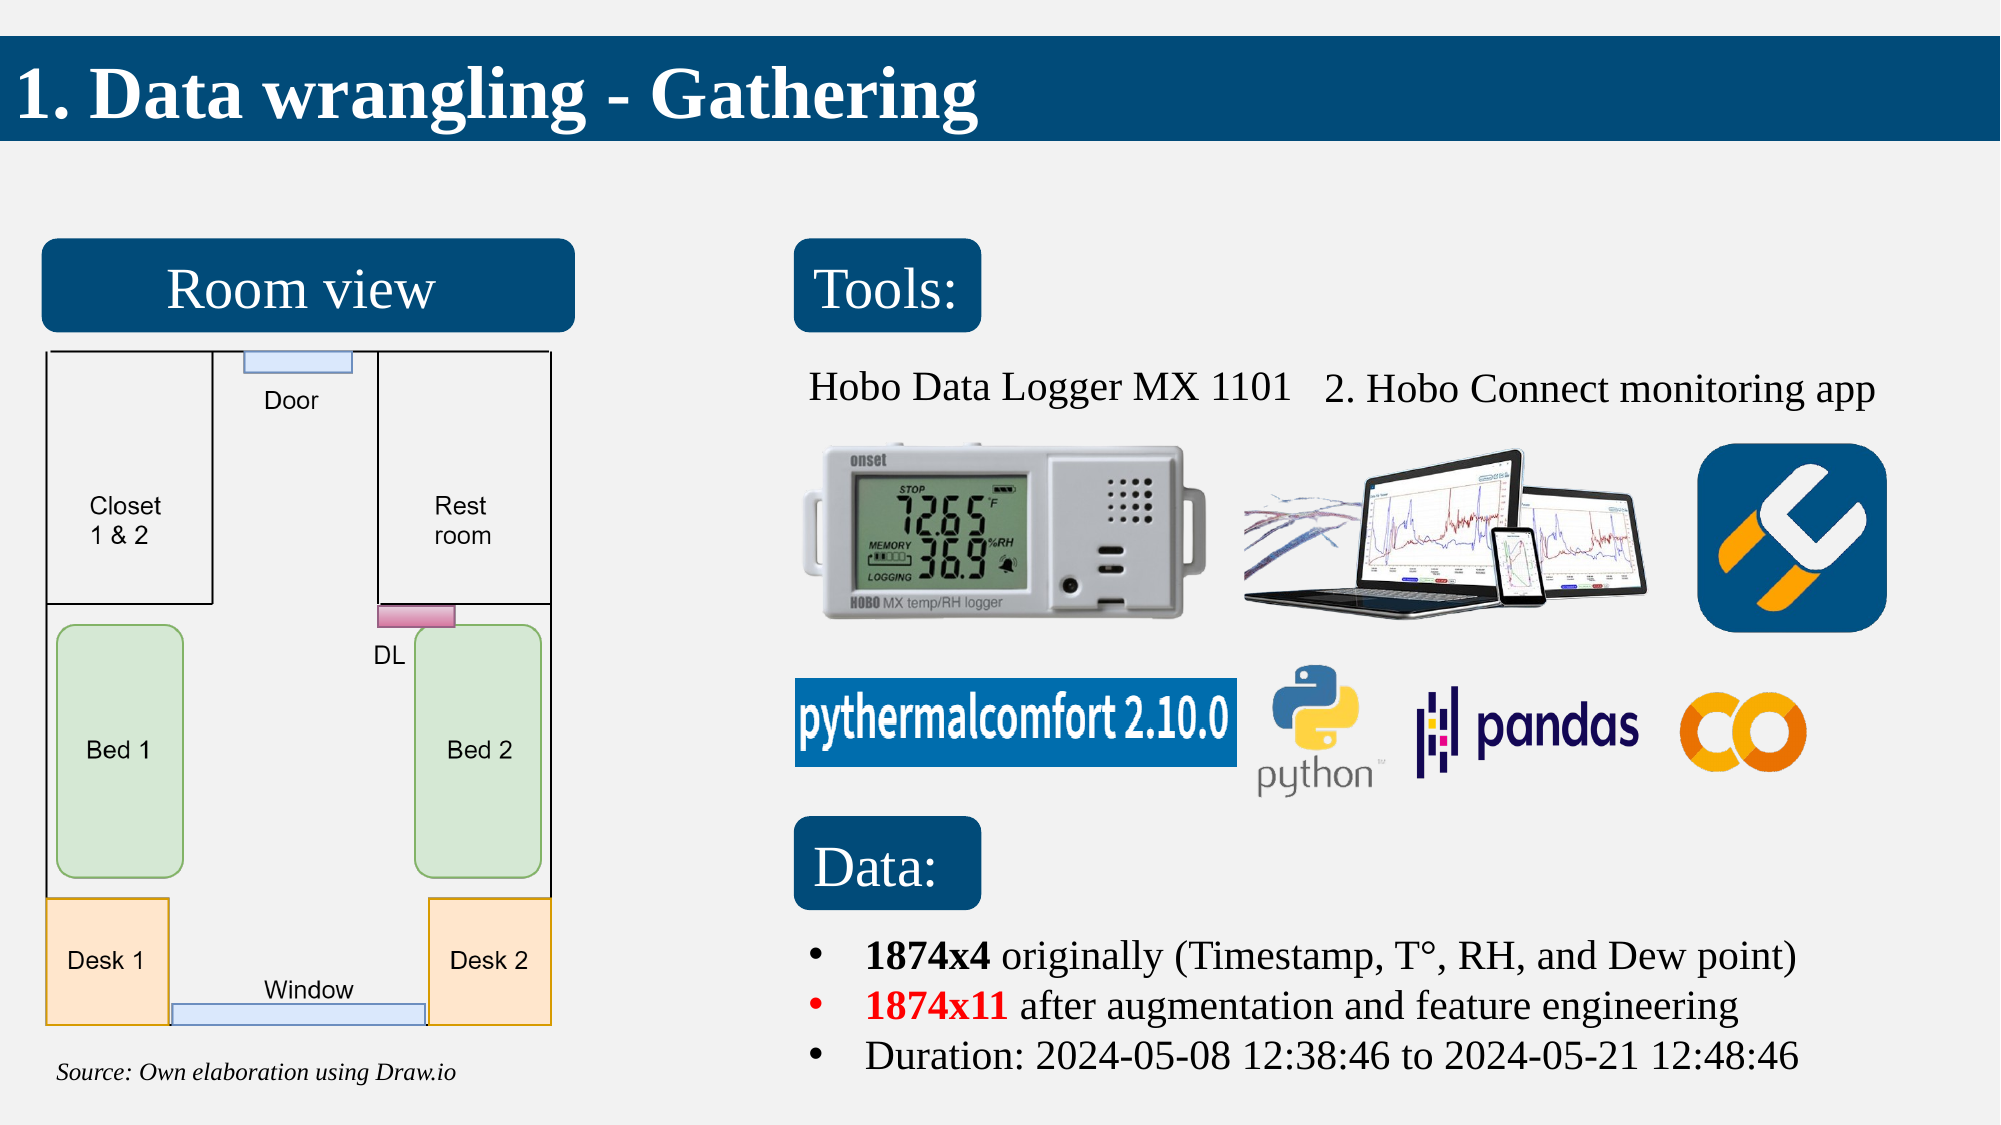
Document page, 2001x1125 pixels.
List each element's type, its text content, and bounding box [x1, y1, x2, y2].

text_box Source: Own elaboration using Draw.io [41, 1049, 558, 1094]
picture [794, 435, 1215, 635]
text_box Data: [793, 816, 982, 911]
text_box 1874x4 originally (Timestamp, T°, RH, and Dew point) 1874x11 after augmentation and feature engineering Duration: 2024-05-08 12:38:46 to 2024-05-21 12:48:46 [793, 920, 1960, 1086]
text_box 2. Hobo Connect monitoring app [1309, 353, 1960, 418]
picture [24, 329, 575, 1049]
picture [795, 678, 1237, 767]
text_box 1. Data wrangling - Gathering [0, 36, 2000, 141]
text_box Tools: [793, 238, 982, 333]
picture [1244, 663, 1649, 801]
picture [1664, 663, 1823, 801]
picture [1244, 435, 1665, 635]
picture [1694, 435, 1892, 644]
text_box Hobo Data Logger MX 1101 [793, 351, 1310, 417]
text_box Room view [41, 238, 575, 329]
